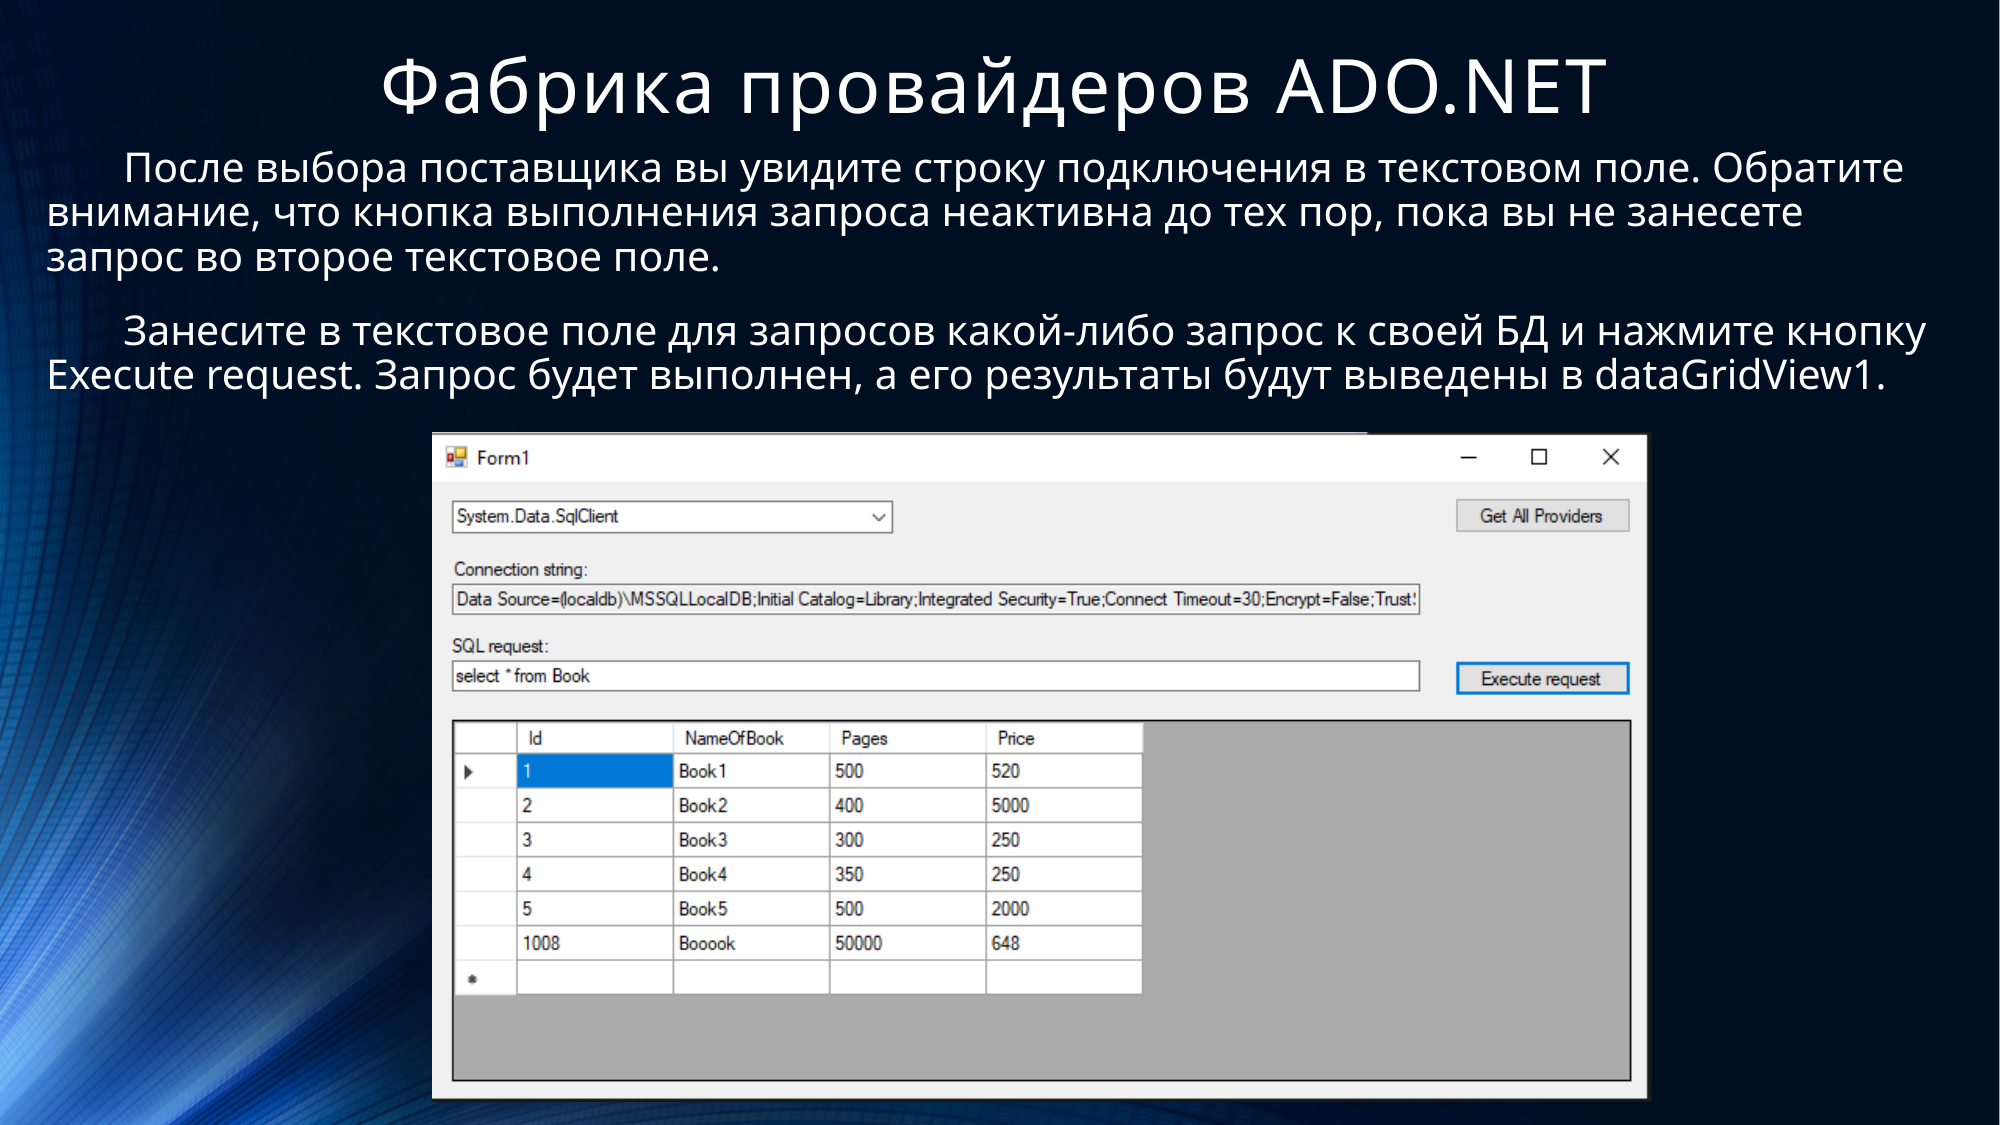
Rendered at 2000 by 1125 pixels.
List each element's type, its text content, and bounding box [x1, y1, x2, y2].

title Фабрика провайдеров ADO.NET [31, 30, 1957, 137]
list После выбора поставщика вы увидите строку подключения в текстовом поле. Обратите внимание, что кнопка выполнения запроса неактивна до тех пор, пока вы не занесете запрос во второе текстовое поле. Занесите в текстовое поле для запросов какой-либо запрос к своей БД и нажмите кнопку Execute request. Запрос будет выполнен, а его результаты будут выведены в dataGridView1. [31, 137, 1957, 409]
picture [0, 0, 2000, 1125]
